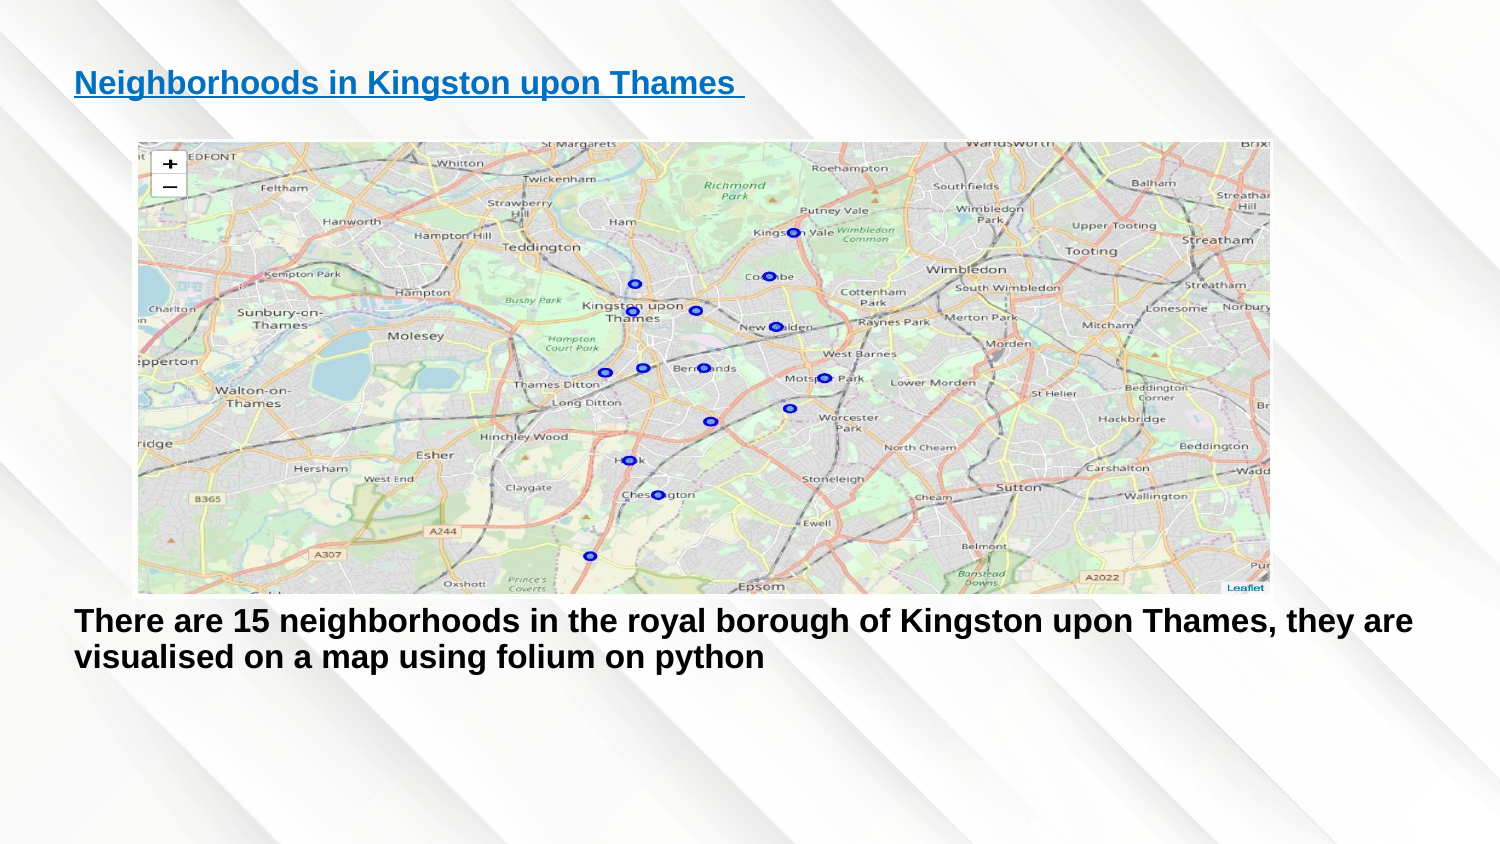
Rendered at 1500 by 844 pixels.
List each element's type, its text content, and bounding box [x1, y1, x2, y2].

title Neighborhoods in Kingston upon Thames There are 15 neighborhoods in the royal borough of Kingston upon Thames, they are visualised on a map using folium on python [74, 65, 1430, 776]
picture [0, 0, 1500, 844]
